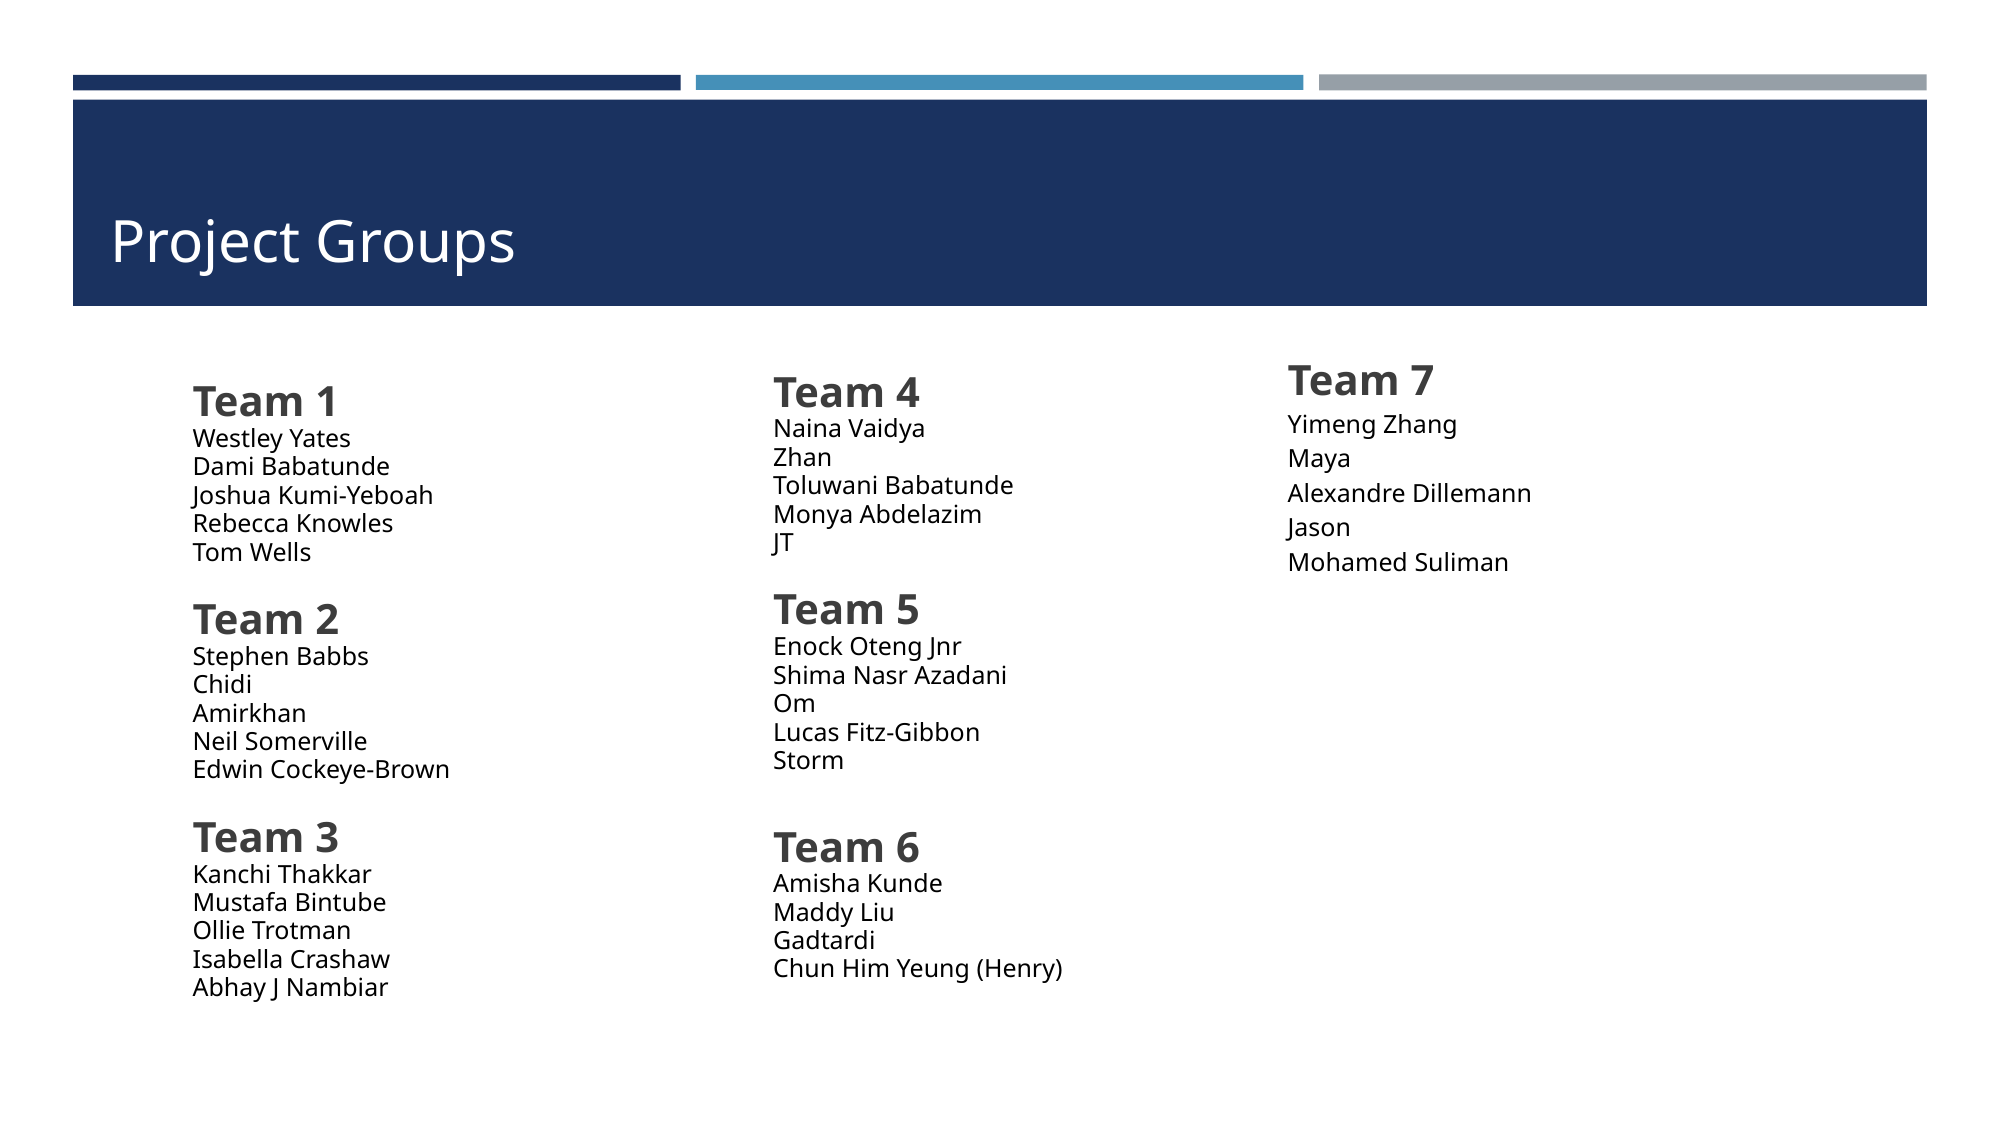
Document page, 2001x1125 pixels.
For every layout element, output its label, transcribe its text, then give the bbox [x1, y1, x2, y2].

list Team 7 Yimeng Zhang Maya Alexandre Dillemann Jason Mohamed Suliman [1272, 353, 1843, 727]
list Team 1 Westley Yates Dami Babatunde Joshua Kumi-Yeboah Rebecca Knowles Tom Wells Team 2 Stephen Babbs Chidi Amirkhan Neil Somerville Edwin Cockeye-Brown Team 3 Kanchi Thakkar Mustafa Bintube Ollie Trotman Isabella Crashaw Abhay J Nambiar [177, 419, 574, 1016]
title Project Groups [95, 119, 1905, 282]
list Team 4 Naina Vaidya Zhan Toluwani Babatunde Monya Abdelazim JT Team 5 Enock Oteng Jnr Shima Nasr Azadani Om Lucas Fitz-Gibbon Storm Team 6 Amisha Kunde Maddy Liu Gadtardi Chun Him Yeung (Henry) [758, 419, 1253, 1016]
